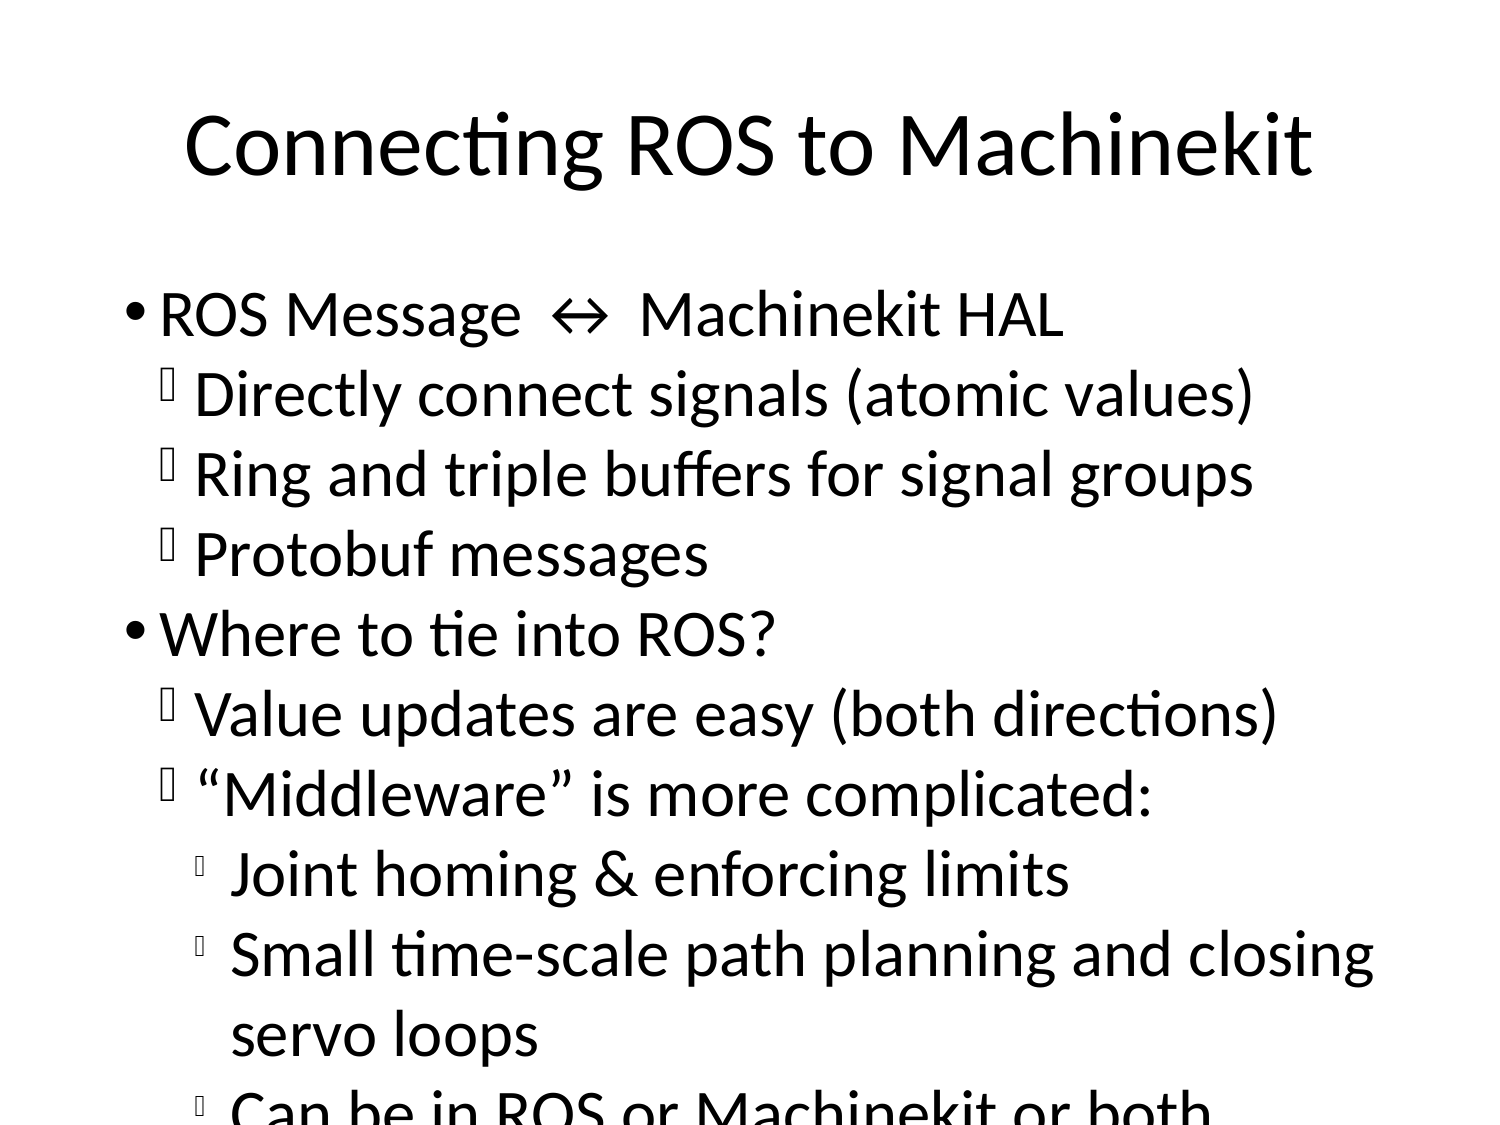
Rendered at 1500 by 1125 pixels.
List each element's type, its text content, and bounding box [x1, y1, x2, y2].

text_box Connecting ROS to Machinekit [75, 45, 1425, 233]
text_box ROS Message ↔ Machinekit HAL Directly connect signals (atomic values) Ring and triple buffers for signal groups Protobuf messages Where to tie into ROS? Value updates are easy (both directions) “Middleware” is more complicated: Joint homing & enforcing limits Small time-scale path planning and closing servo loops Can be in ROS or Machinekit or both Reuse existing ROS code (ros_control?) [75, 262, 1425, 1005]
